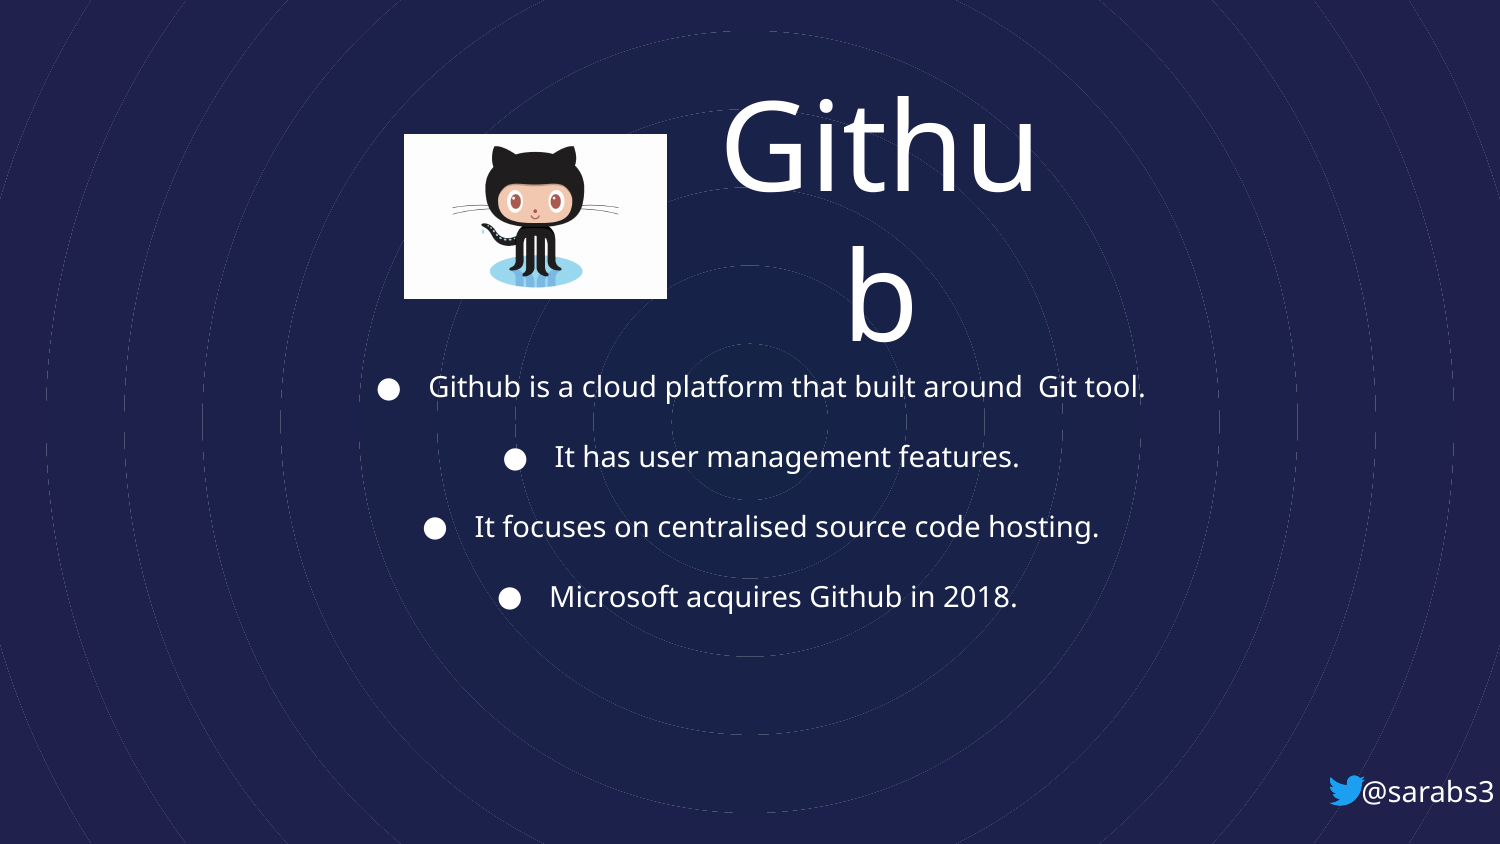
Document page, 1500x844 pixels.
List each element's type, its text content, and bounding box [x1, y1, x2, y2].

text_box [1187, 736, 1500, 844]
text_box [404, 78, 1096, 356]
text_box Github is a cloud platform that built around Git tool. It has user management features. It focuses on centralised source code hosting. Microsoft acquires Github in 2018. [0, 279, 1500, 667]
